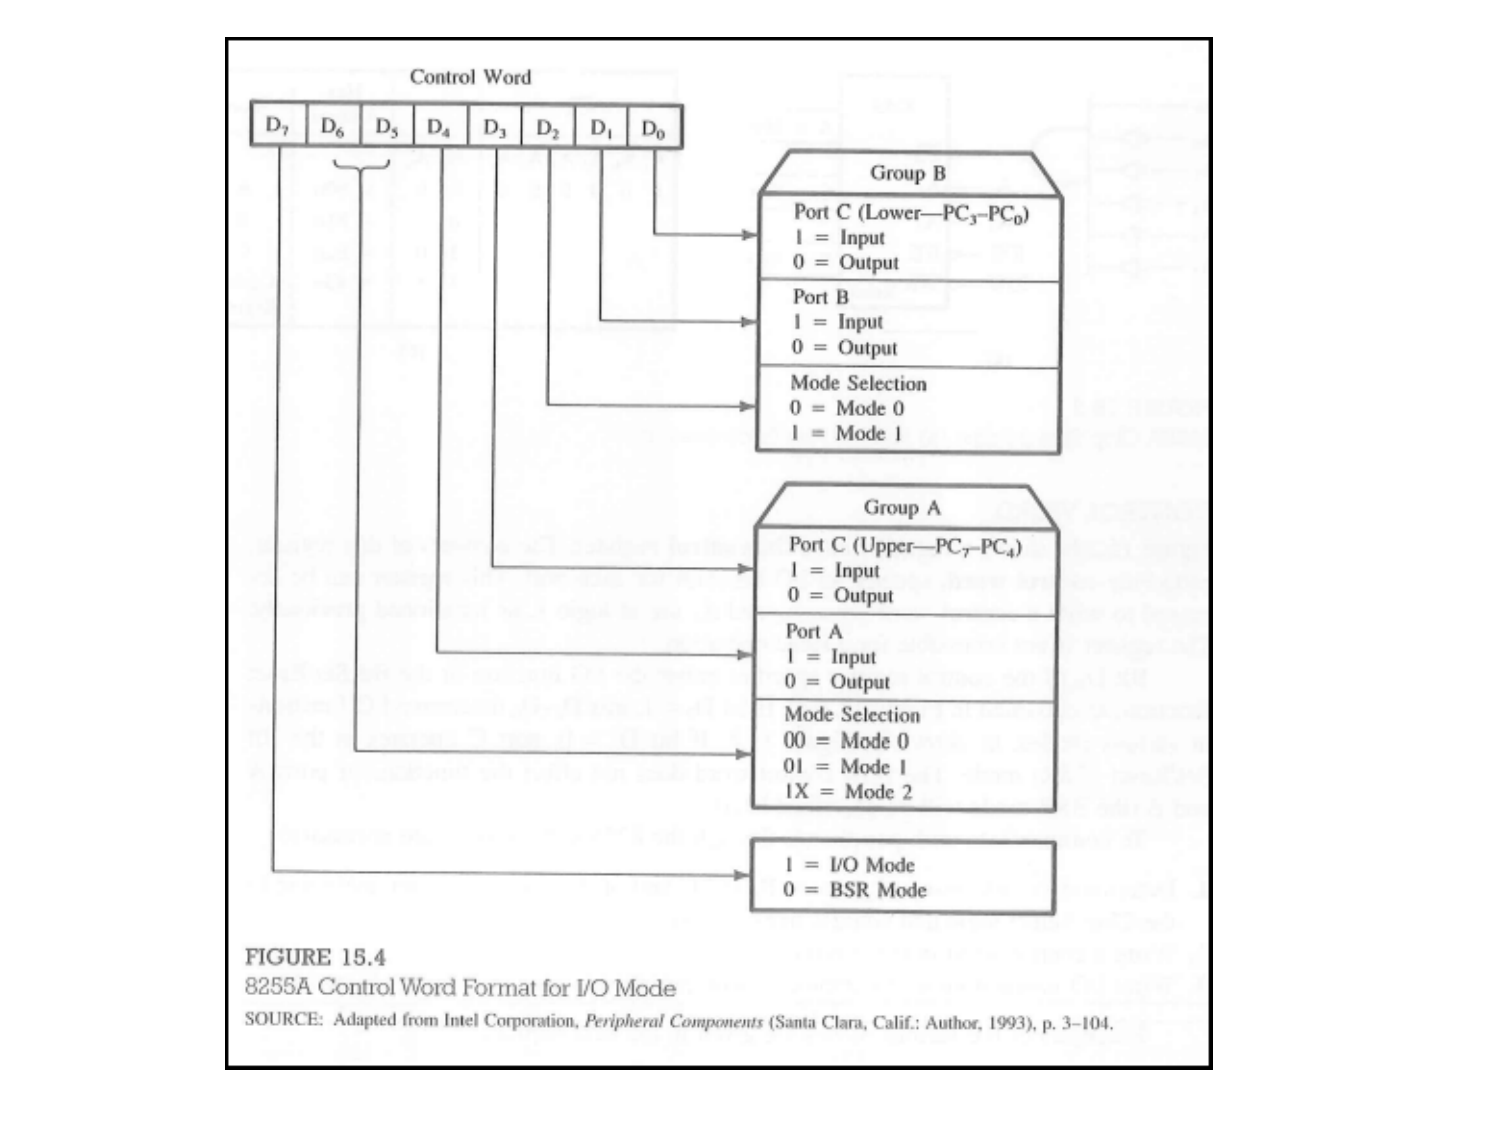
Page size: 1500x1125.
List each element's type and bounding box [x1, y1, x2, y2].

list [224, 37, 1213, 1070]
